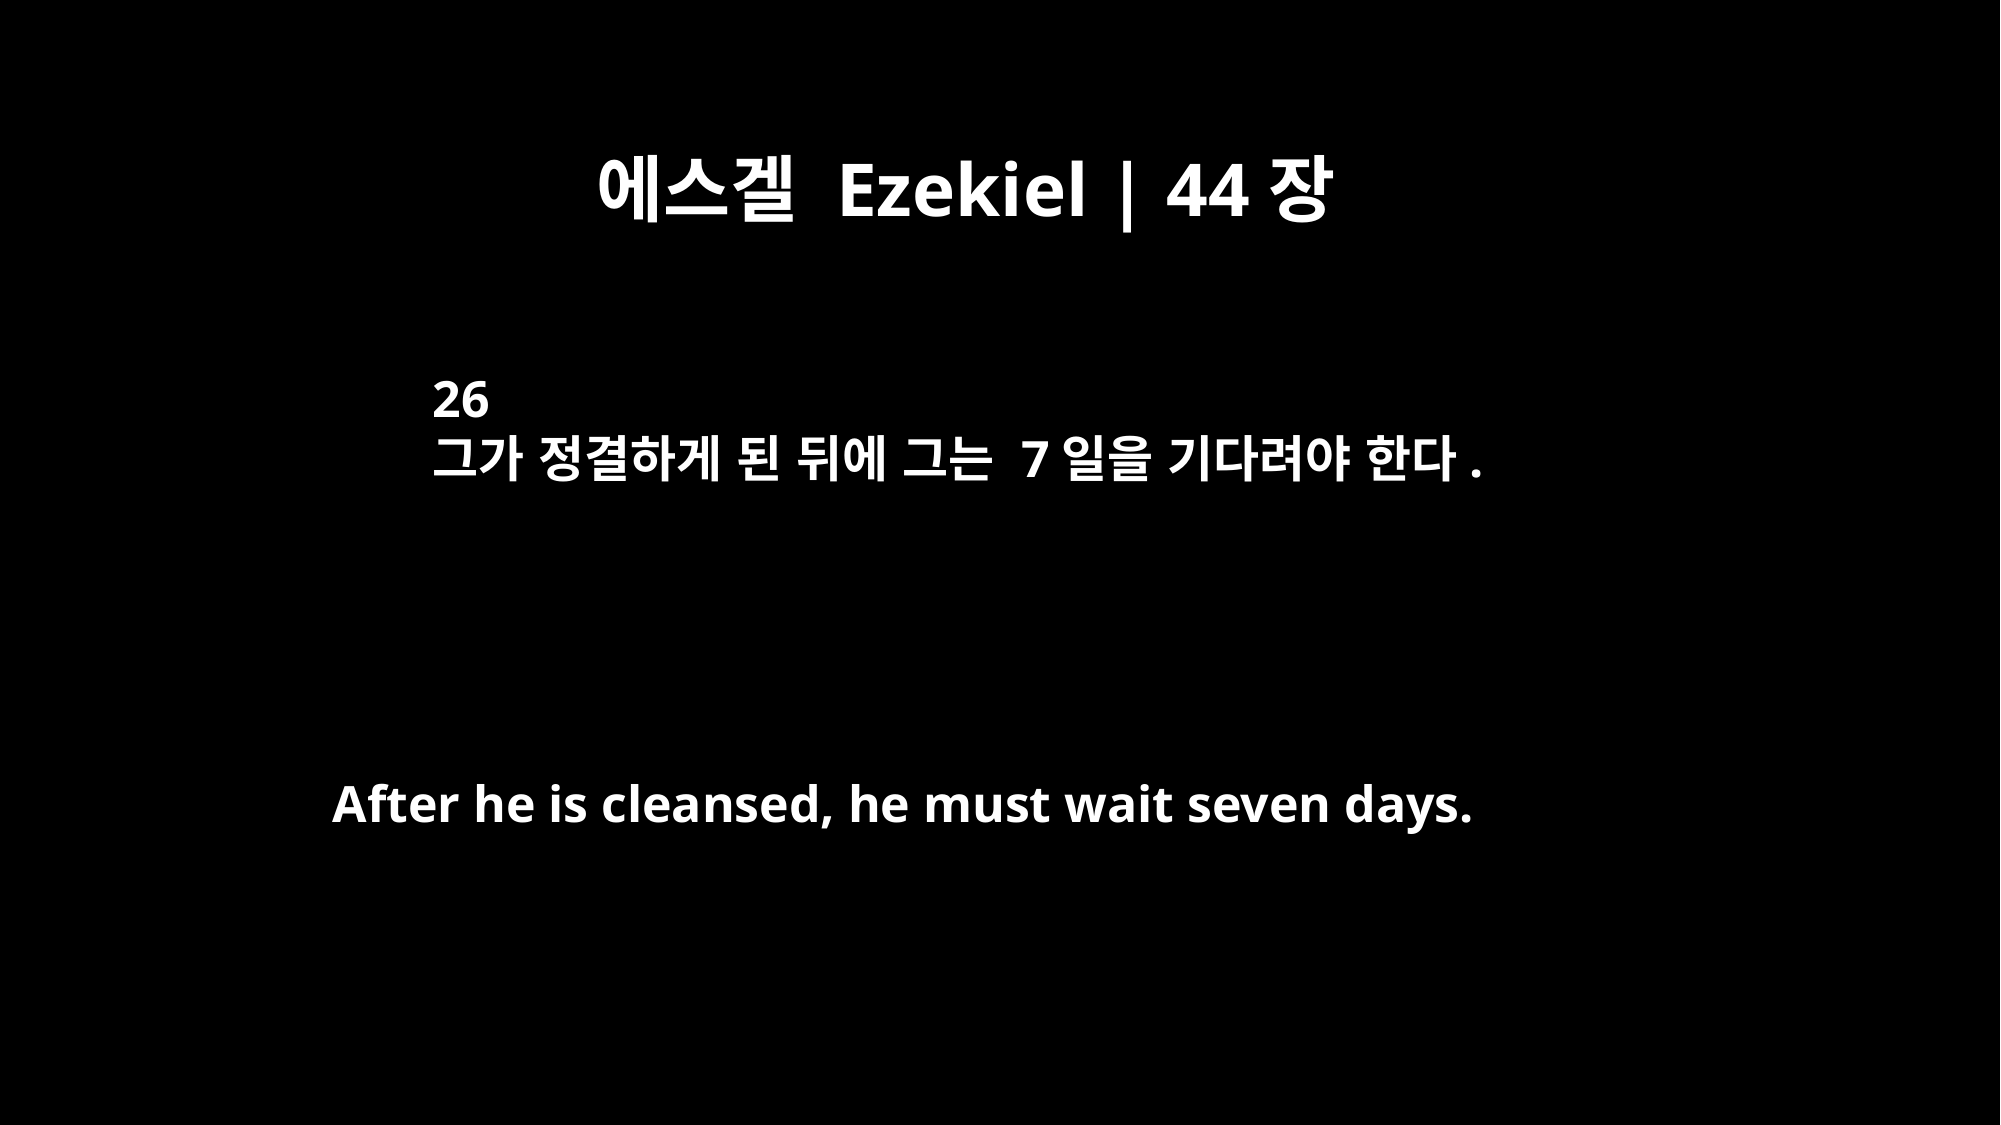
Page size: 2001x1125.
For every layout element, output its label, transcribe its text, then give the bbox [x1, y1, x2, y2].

text_box 에스겔 Ezekiel | 44장 [581, 136, 1351, 239]
text_box 26 그가 정결하게 된 뒤에 그는 7일을 기다려야 한다. [418, 359, 1499, 495]
text_box After he is cleansed, he must wait seven days. [317, 764, 1490, 840]
